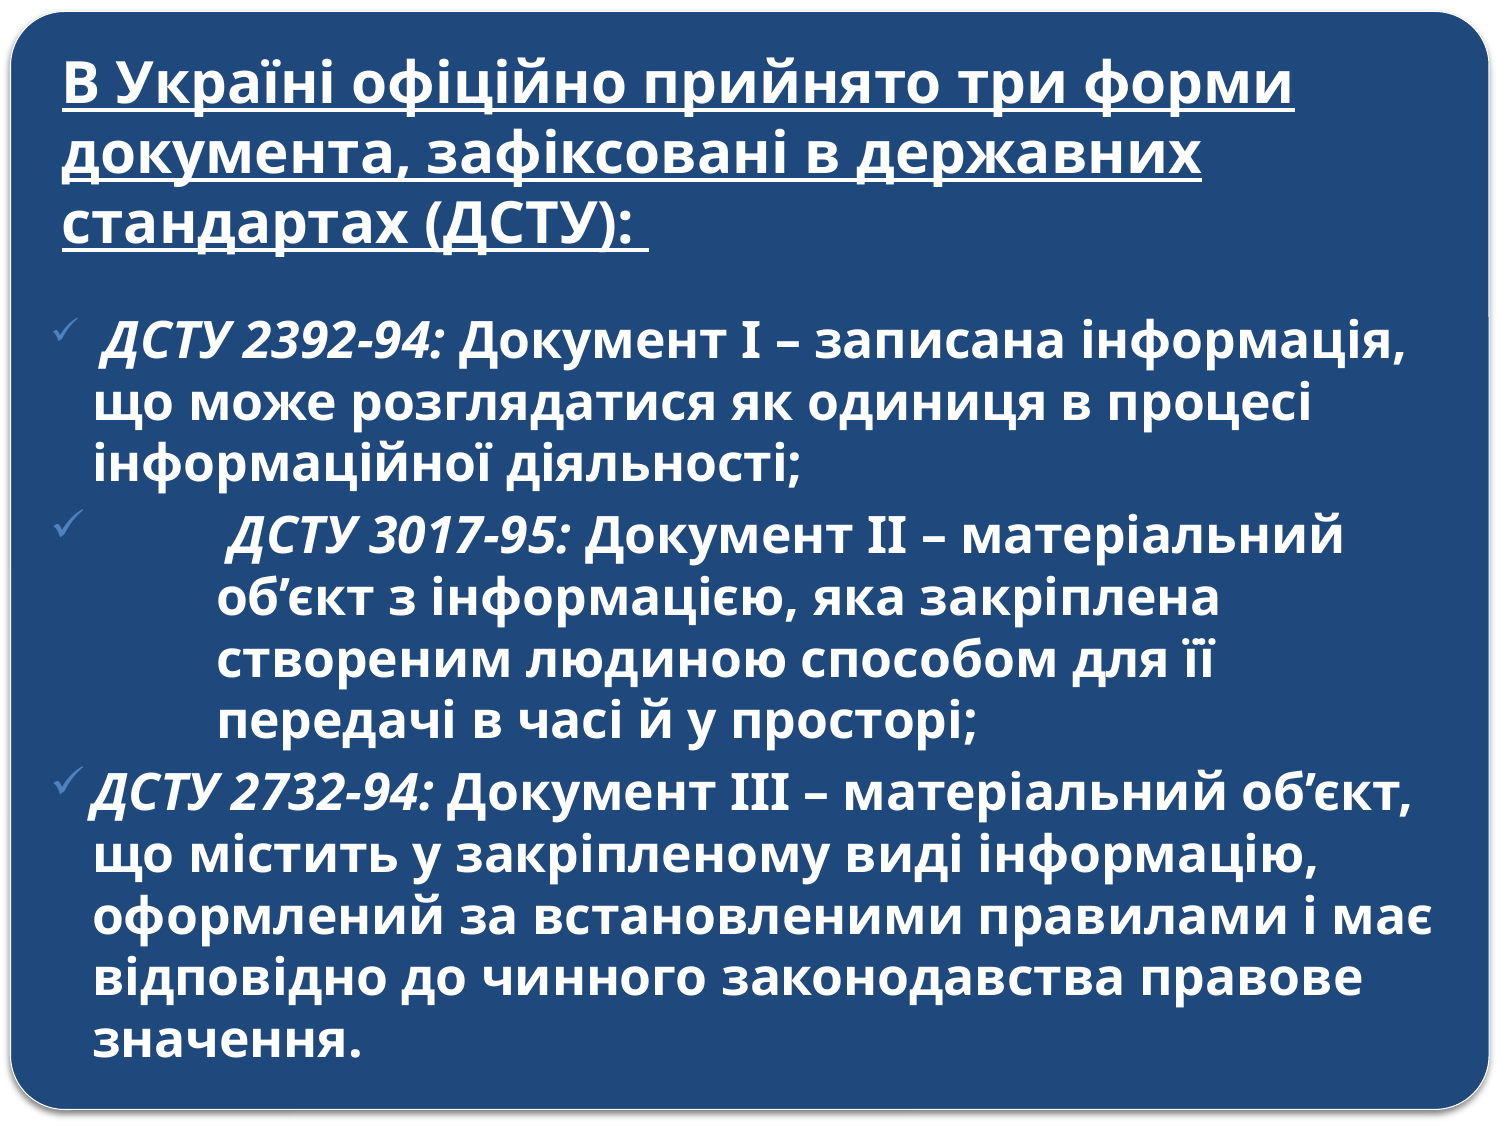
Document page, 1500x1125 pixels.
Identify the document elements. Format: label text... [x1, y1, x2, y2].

title В Україні офіційно прийнято три форми документа, зафіксовані в державних стандартах (ДСТУ): [46, 58, 1454, 237]
list ДСТУ 2392-94: Документ І – записана інформація, що може розглядатися як одиниця в процесі інформаційної діяльності; ДСТУ 3017-95: Документ ІІ – матеріальний об’єкт з інформацією, яка закріплена створеним людиною способом для її передачі в часі й у просторі; ДСТУ 2732-94: Документ ІІІ – матеріальний об’єкт, що містить у закріпленому виді інформацію, оформлений за встановленими правилами і має відповідно до чинного законодавства правове значення. [35, 237, 1465, 1090]
